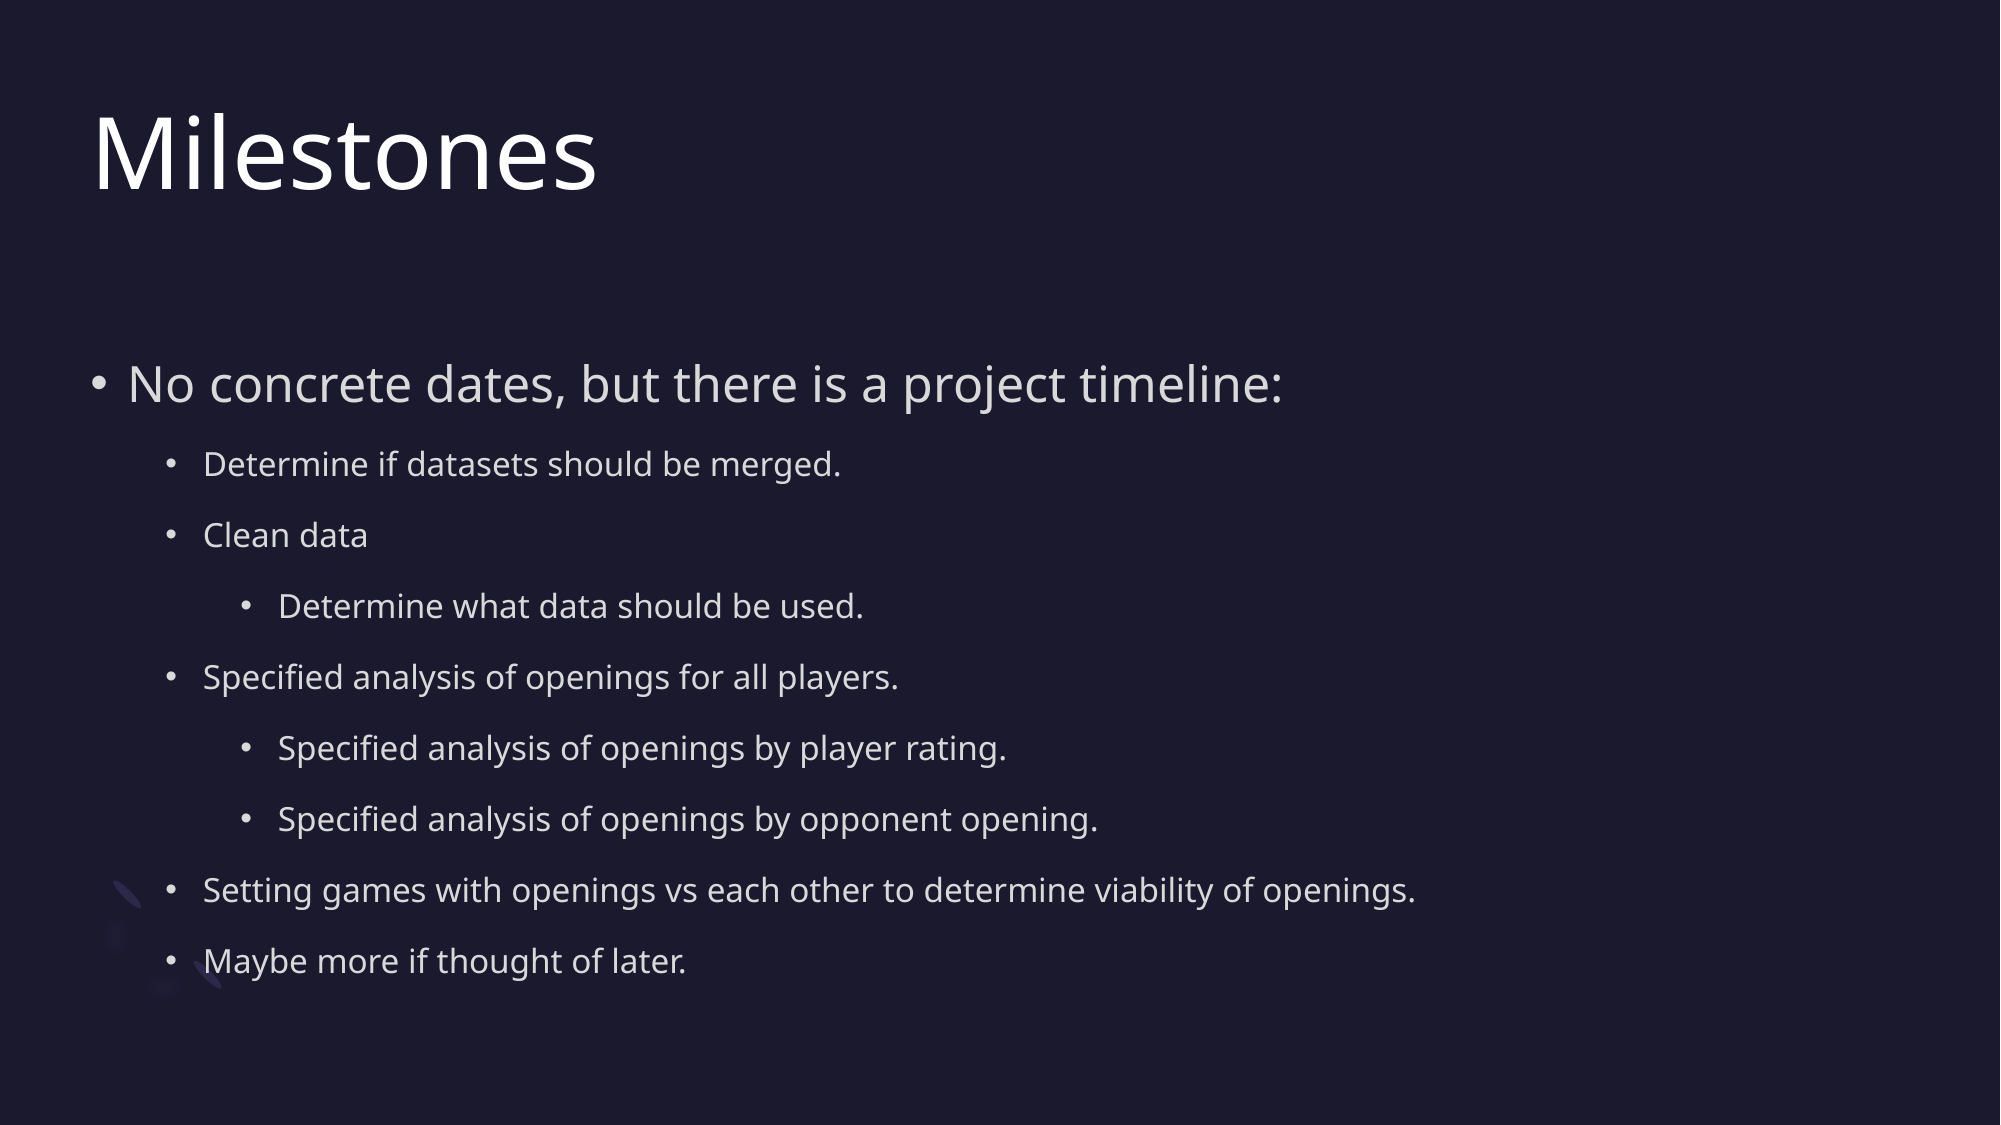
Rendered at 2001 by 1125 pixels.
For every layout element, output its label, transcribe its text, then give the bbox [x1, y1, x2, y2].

title Milestones [90, 90, 1910, 309]
list No concrete dates, but there is a project timeline: Determine if datasets should be merged. Clean data Determine what data should be used. Specified analysis of openings for all players. Specified analysis of openings by player rating. Specified analysis of openings by opponent opening. Setting games with openings vs each other to determine viability of openings. Maybe more if thought of later. [90, 346, 1910, 1000]
